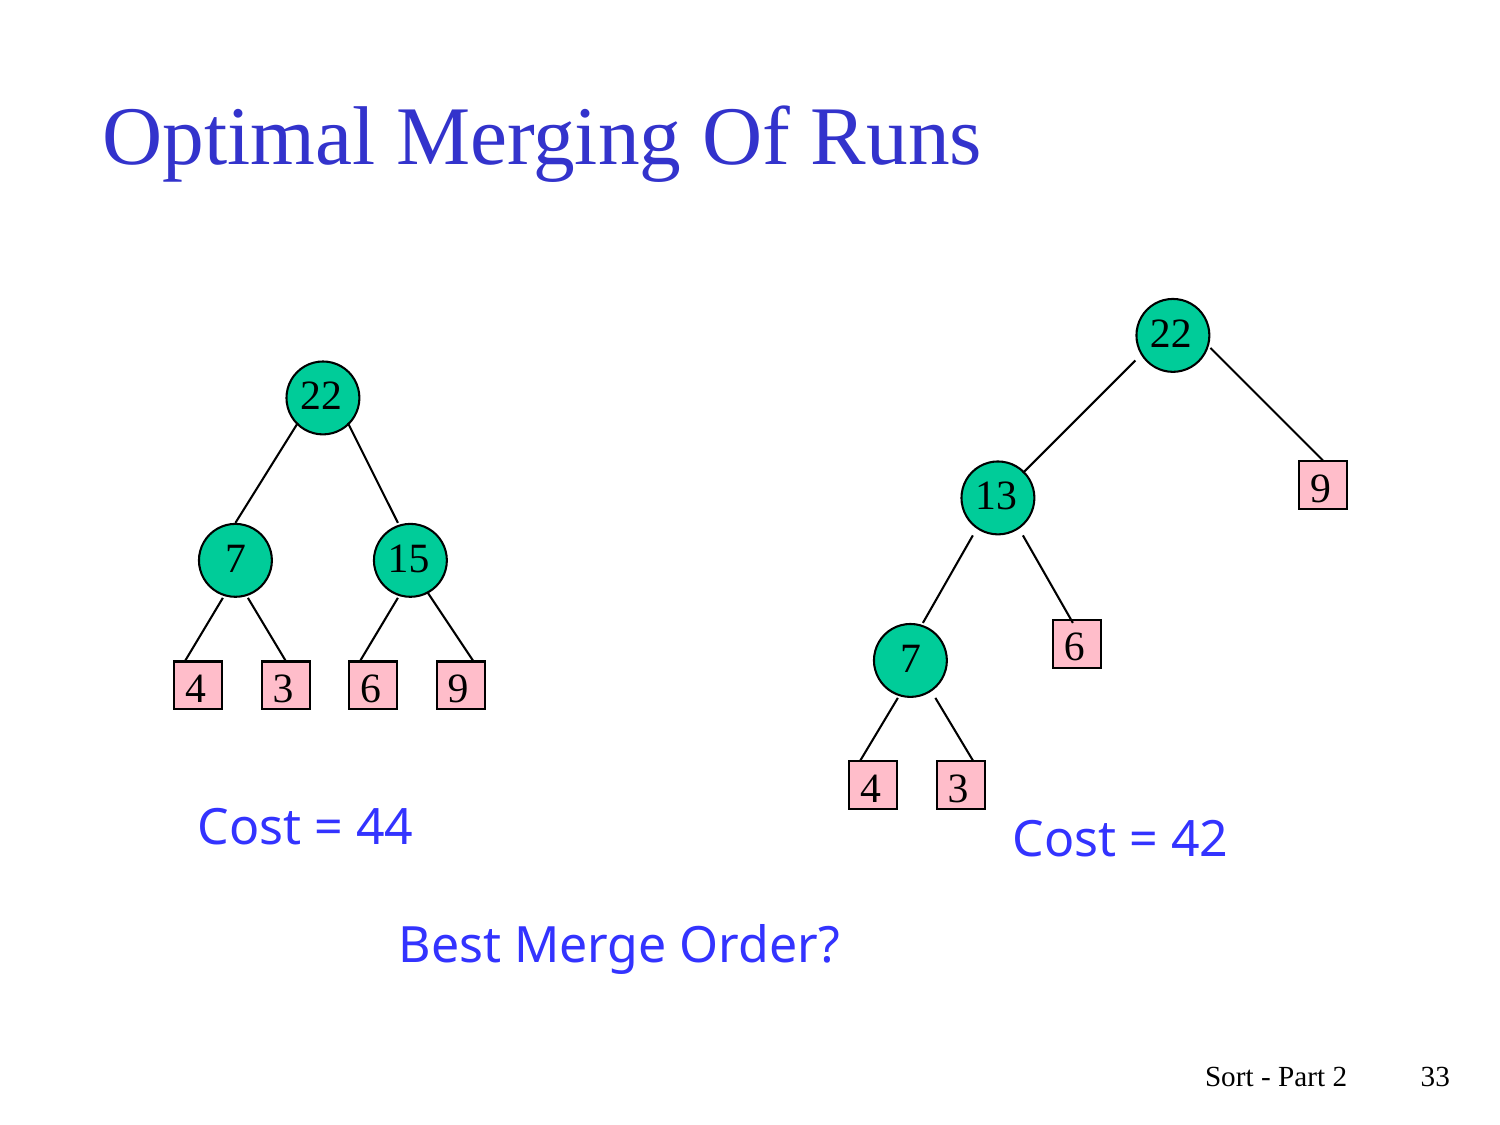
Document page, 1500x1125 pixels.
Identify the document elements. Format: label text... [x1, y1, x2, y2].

title Optimal Merging Of Runs [87, 37, 1363, 225]
footer Sort - Part 2 [887, 1049, 1363, 1125]
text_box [170, 361, 485, 719]
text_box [845, 298, 1348, 819]
text_box Cost = 42 [998, 798, 1388, 874]
slide_number 33 [1363, 1049, 1466, 1125]
text_box Best Merge Order? [383, 904, 1140, 980]
text_box Cost = 44 [183, 786, 573, 862]
